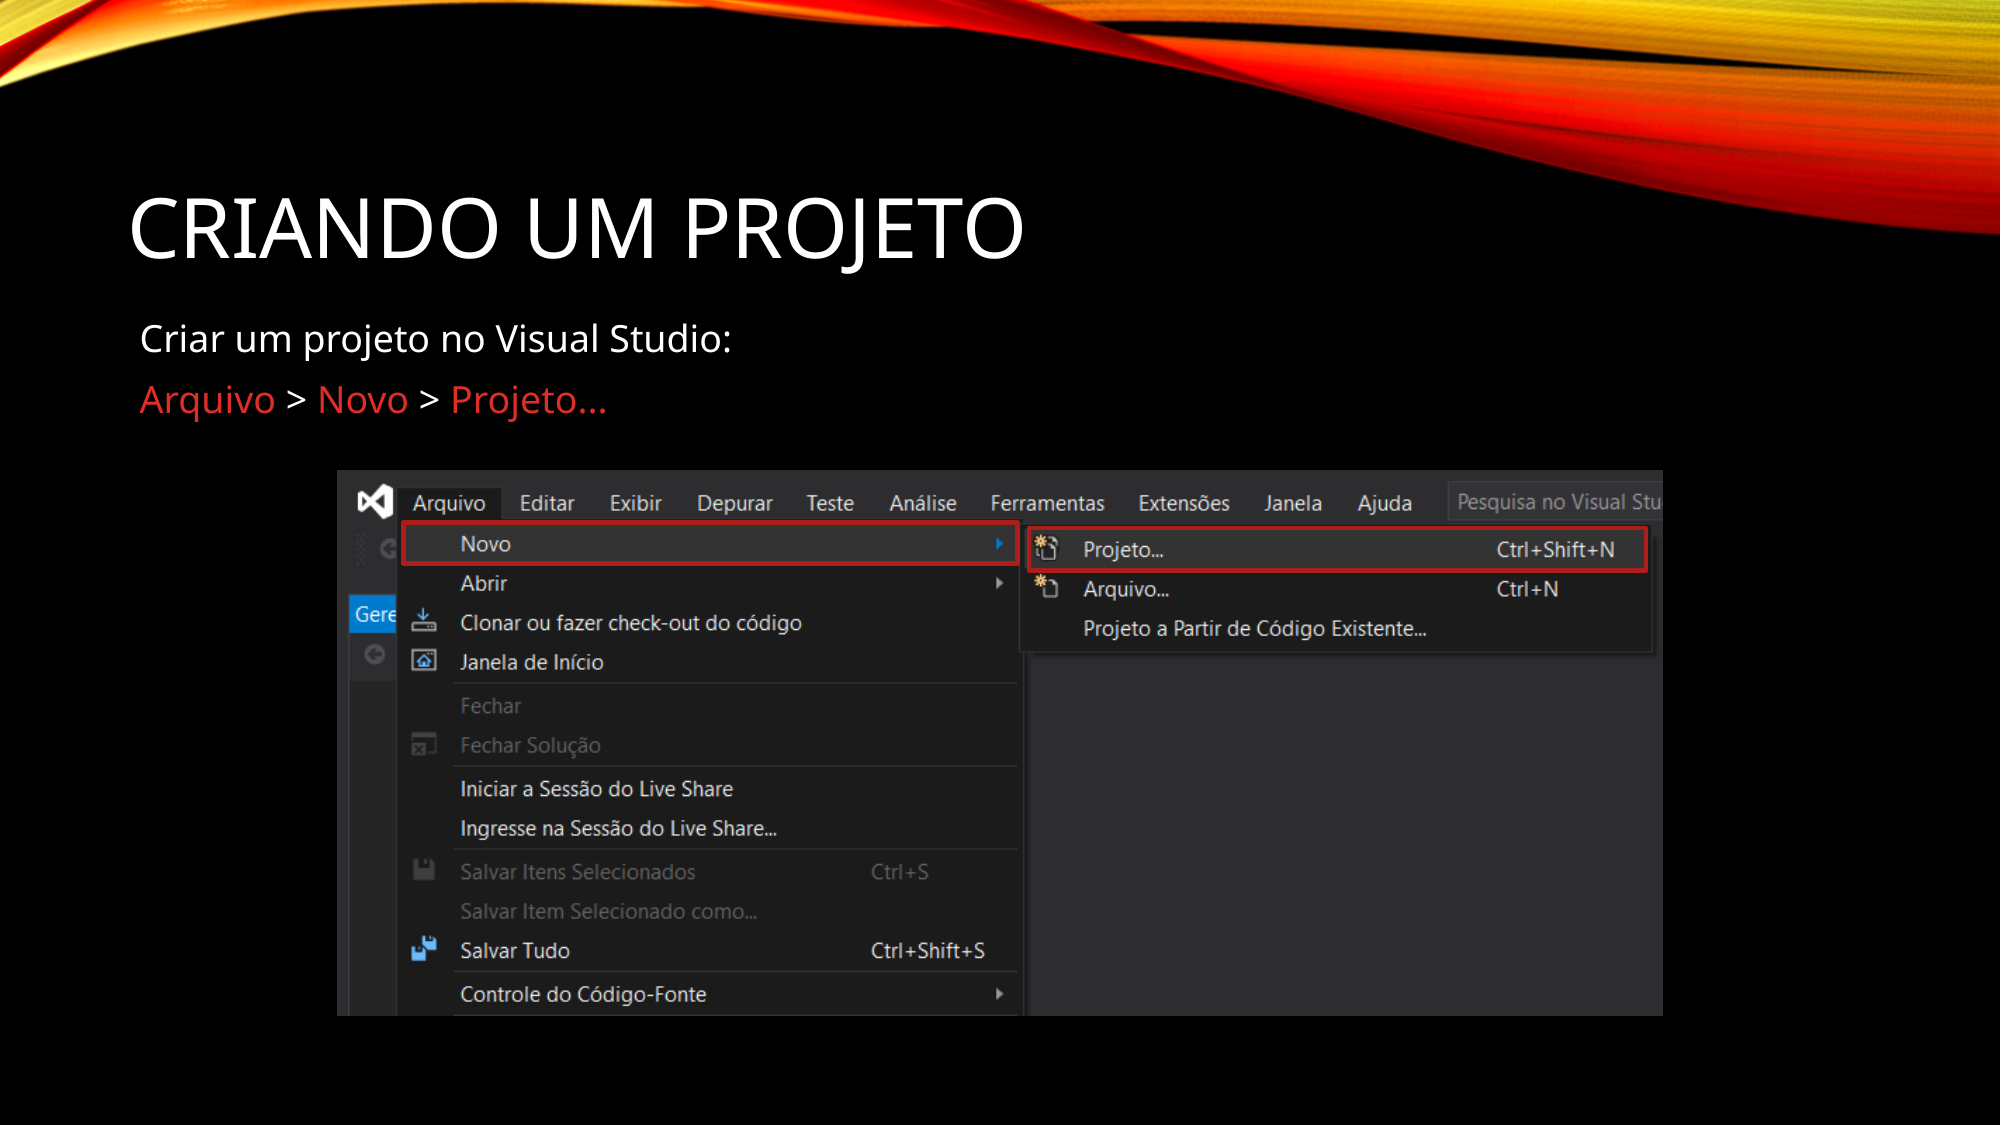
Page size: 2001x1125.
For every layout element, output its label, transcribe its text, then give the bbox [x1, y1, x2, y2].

list Criar um projeto no Visual Studio: Arquivo > Novo > Projeto... [124, 312, 1702, 445]
picture [0, 0, 2000, 237]
title Criando um Projeto [112, 125, 1888, 338]
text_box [337, 470, 1663, 1016]
